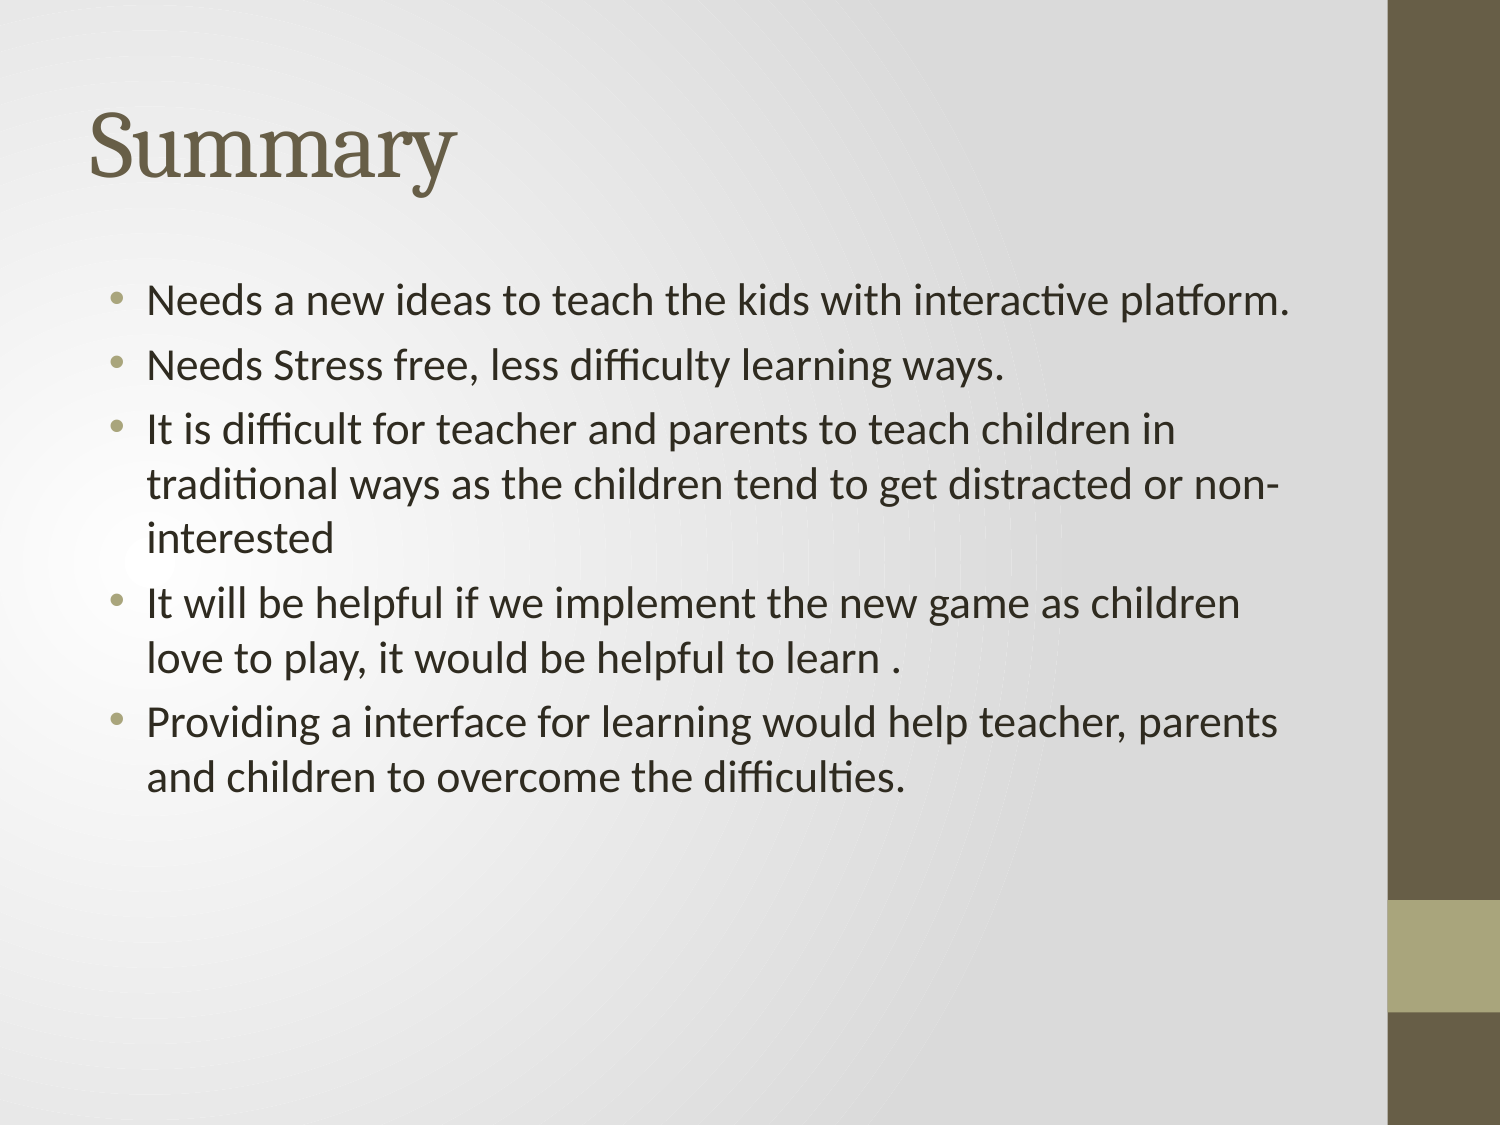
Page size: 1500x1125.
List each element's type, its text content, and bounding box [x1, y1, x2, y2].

list Needs a new ideas to teach the kids with interactive platform. Needs Stress free, less difficulty learning ways. It is difficult for teacher and parents to teach children in traditional ways as the children tend to get distracted or non-interested It will be helpful if we implement the new game as children love to play, it would be helpful to learn . Providing a interface for learning would help teacher, parents and children to overcome the difficulties. [75, 262, 1325, 1050]
title Summary [75, 45, 1325, 233]
